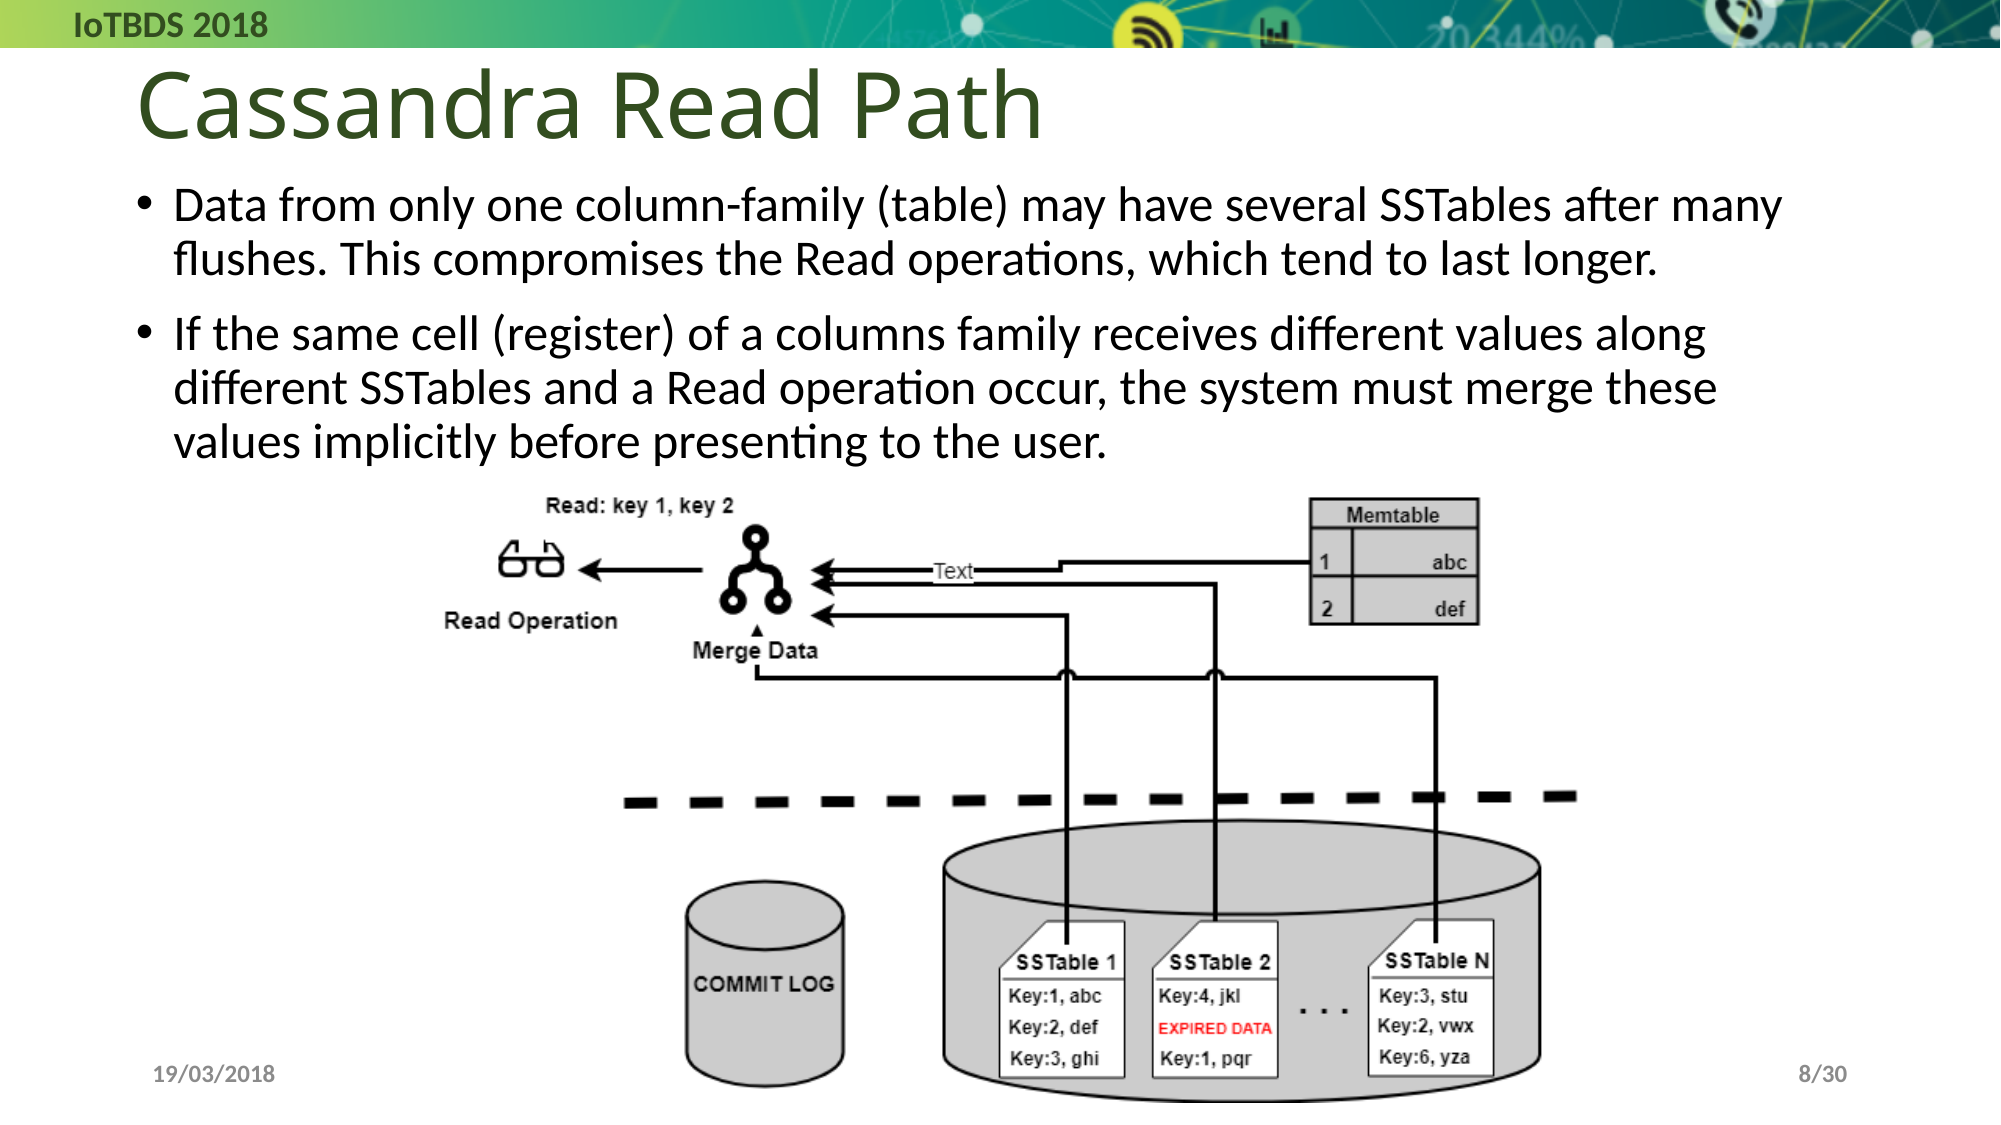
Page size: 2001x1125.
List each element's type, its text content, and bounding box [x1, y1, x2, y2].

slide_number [137, 1042, 423, 1103]
picture [444, 493, 1601, 1103]
list Data from only one column-family (table) may have several SSTables after many flushes. This compromises the Read operations, which tend to last longer. If the same cell (register) of a columns family receives different values along different SSTables and a Read operation occur, the system must merge these values implicitly before presenting to the user. [120, 171, 1846, 885]
title Cassandra Read Path [120, 0, 1846, 171]
slide_number 8/30 [1601, 1042, 1863, 1103]
